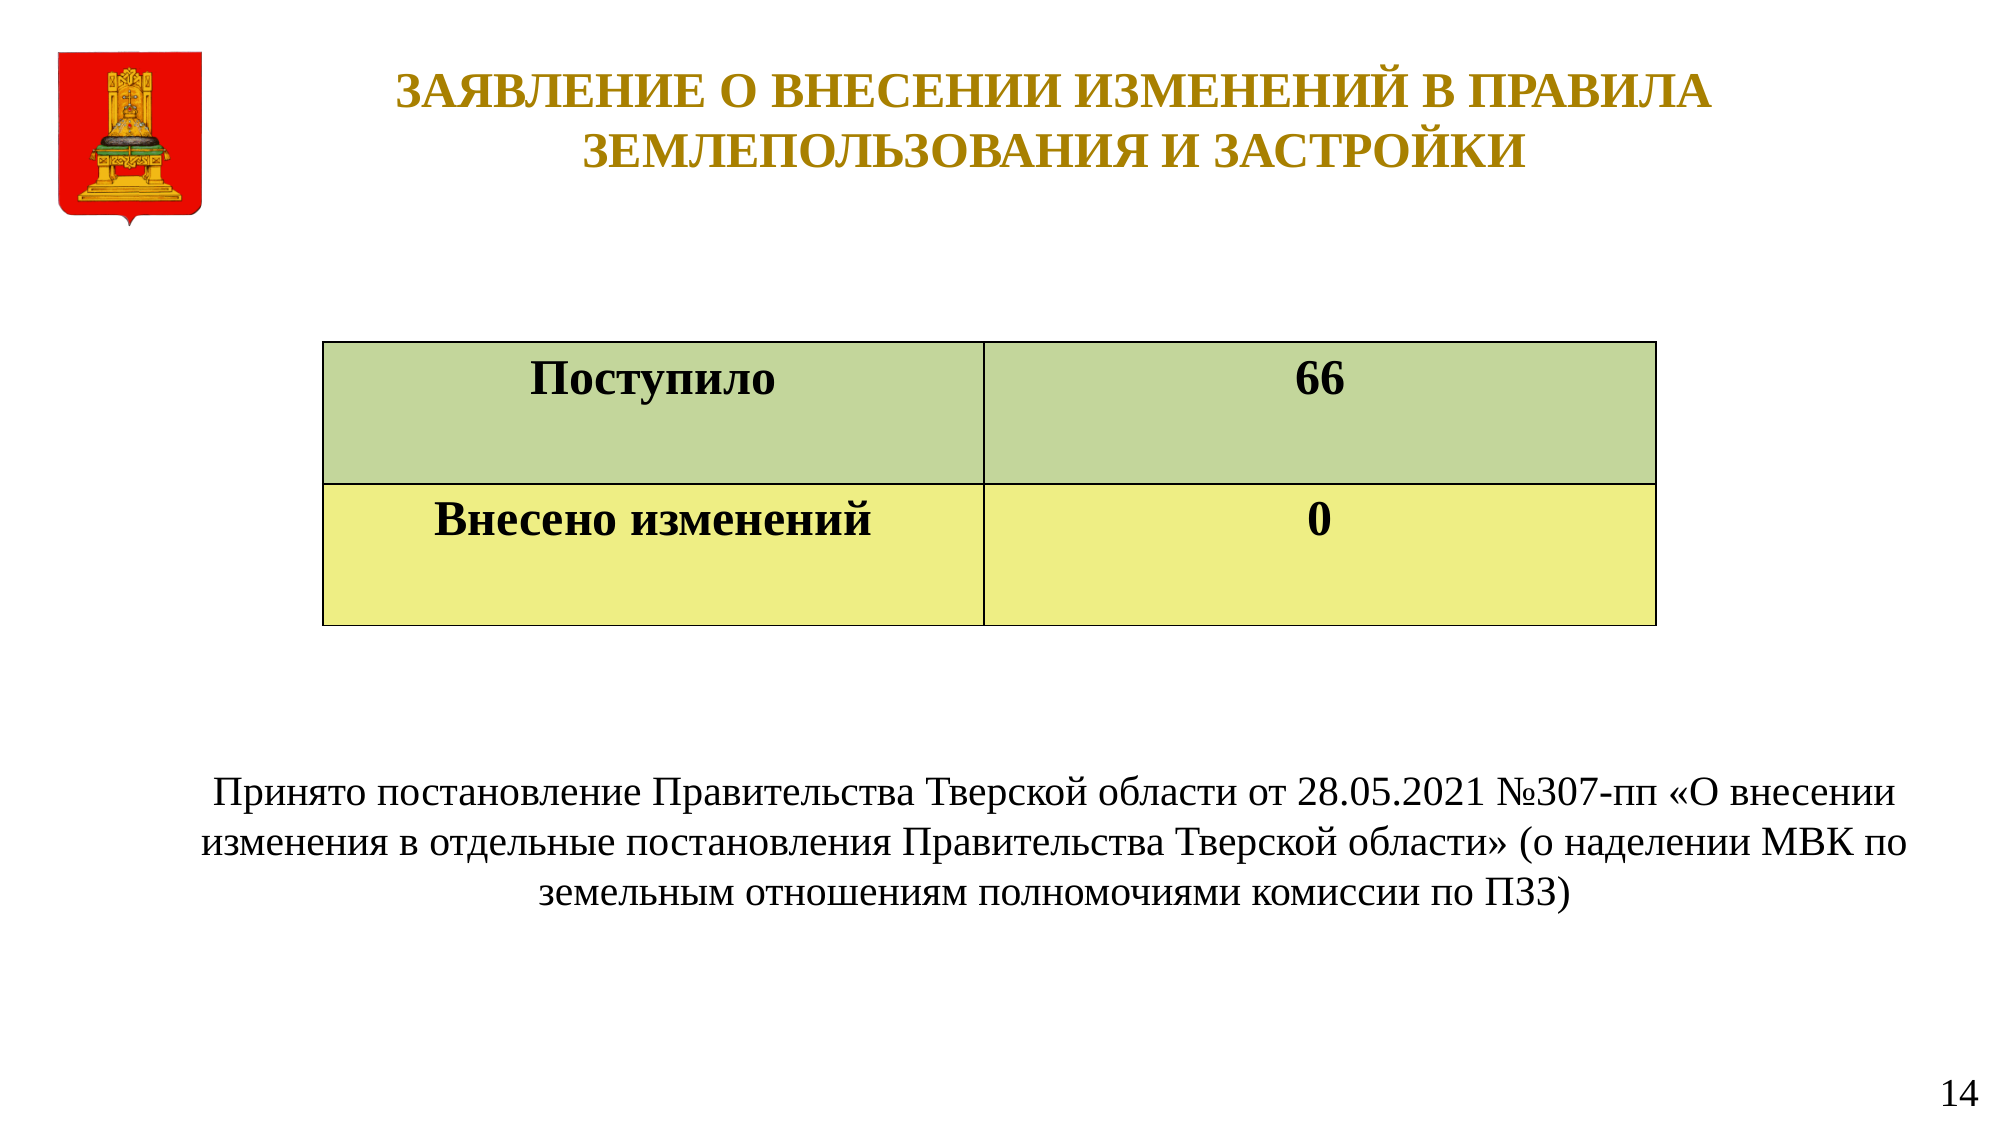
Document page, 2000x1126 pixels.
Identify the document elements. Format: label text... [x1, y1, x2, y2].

table_cell Внесено изменений [324, 485, 983, 625]
table_header 66 [985, 343, 1655, 483]
table_header Поступило [324, 343, 983, 483]
text_box ЗАЯВЛЕНИЕ О ВНЕСЕНИИ ИЗМЕНЕНИЙ В ПРАВИЛА ЗЕМЛЕПОЛЬЗОВАНИЯ И ЗАСТРОЙКИ [213, 42, 1913, 192]
text_box Принято постановление Правительства Тверской области от 28.05.2021 №307-пп «О внесении изменения в отдельные постановления Правительства Тверской области» (о наделении МВК по земельным отношениям полномочиями комиссии по ПЗЗ) [150, 705, 1959, 972]
table_cell 0 [985, 485, 1655, 625]
text_box 14 [1533, 1060, 2000, 1121]
picture [54, 42, 213, 237]
